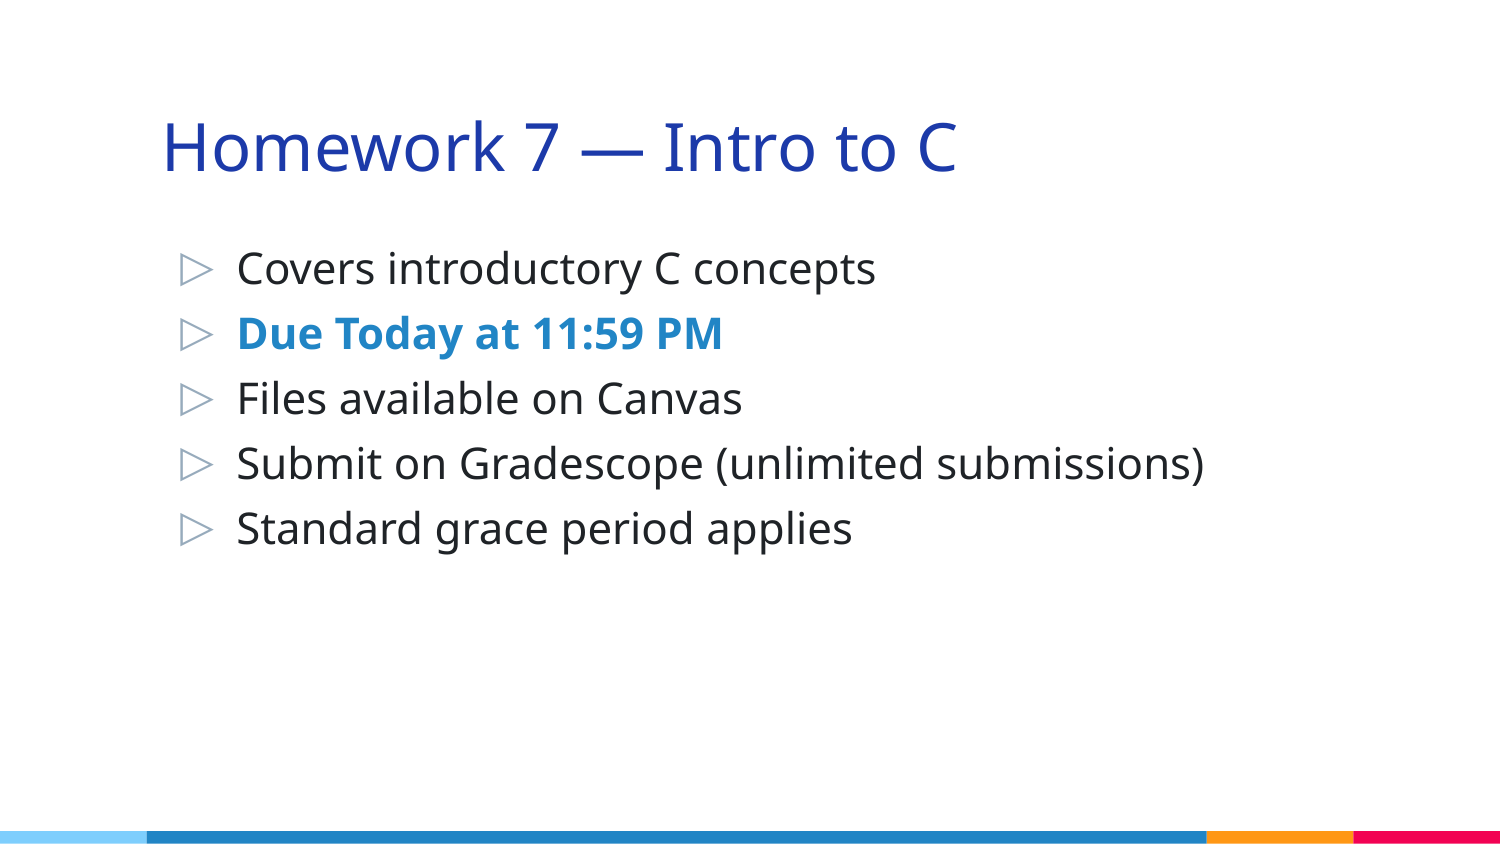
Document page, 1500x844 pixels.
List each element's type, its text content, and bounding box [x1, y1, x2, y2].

list Covers introductory C concepts Due Today at 11:59 PM Files available on Canvas Submit on Gradescope (unlimited submissions) Standard grace period applies [146, 224, 1337, 683]
title Homework 7 — Intro to C [146, 58, 1208, 200]
